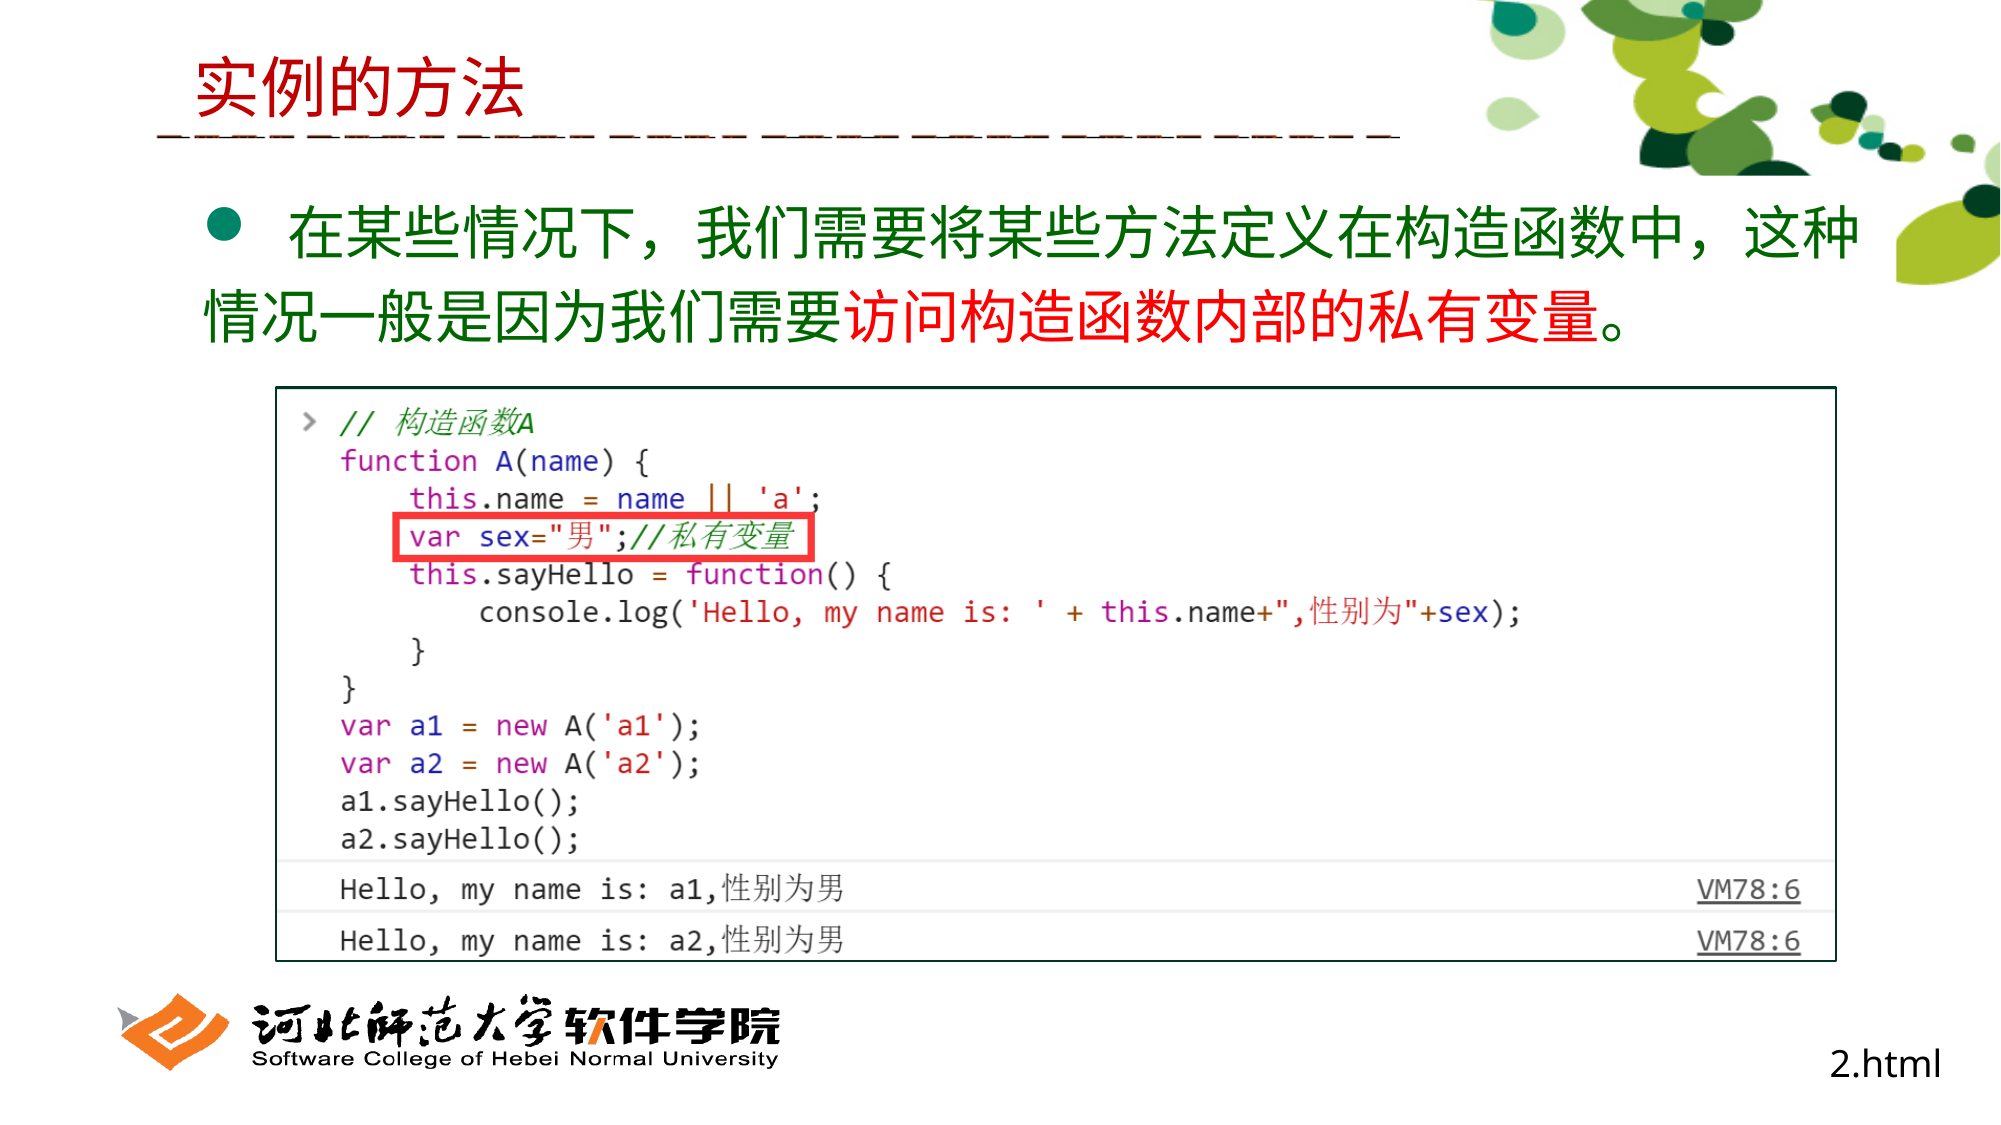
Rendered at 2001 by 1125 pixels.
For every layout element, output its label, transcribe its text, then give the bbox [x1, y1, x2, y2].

list 在某些情况下，我们需要将某些方法定义在构造函数中，这种情况一般是因为我们需要访问构造函数内部的私有变量。 [187, 175, 1897, 983]
picture [0, 0, 2001, 1125]
list 实例的方法 [178, 38, 1523, 120]
text_box 2.html [1814, 1033, 1958, 1093]
